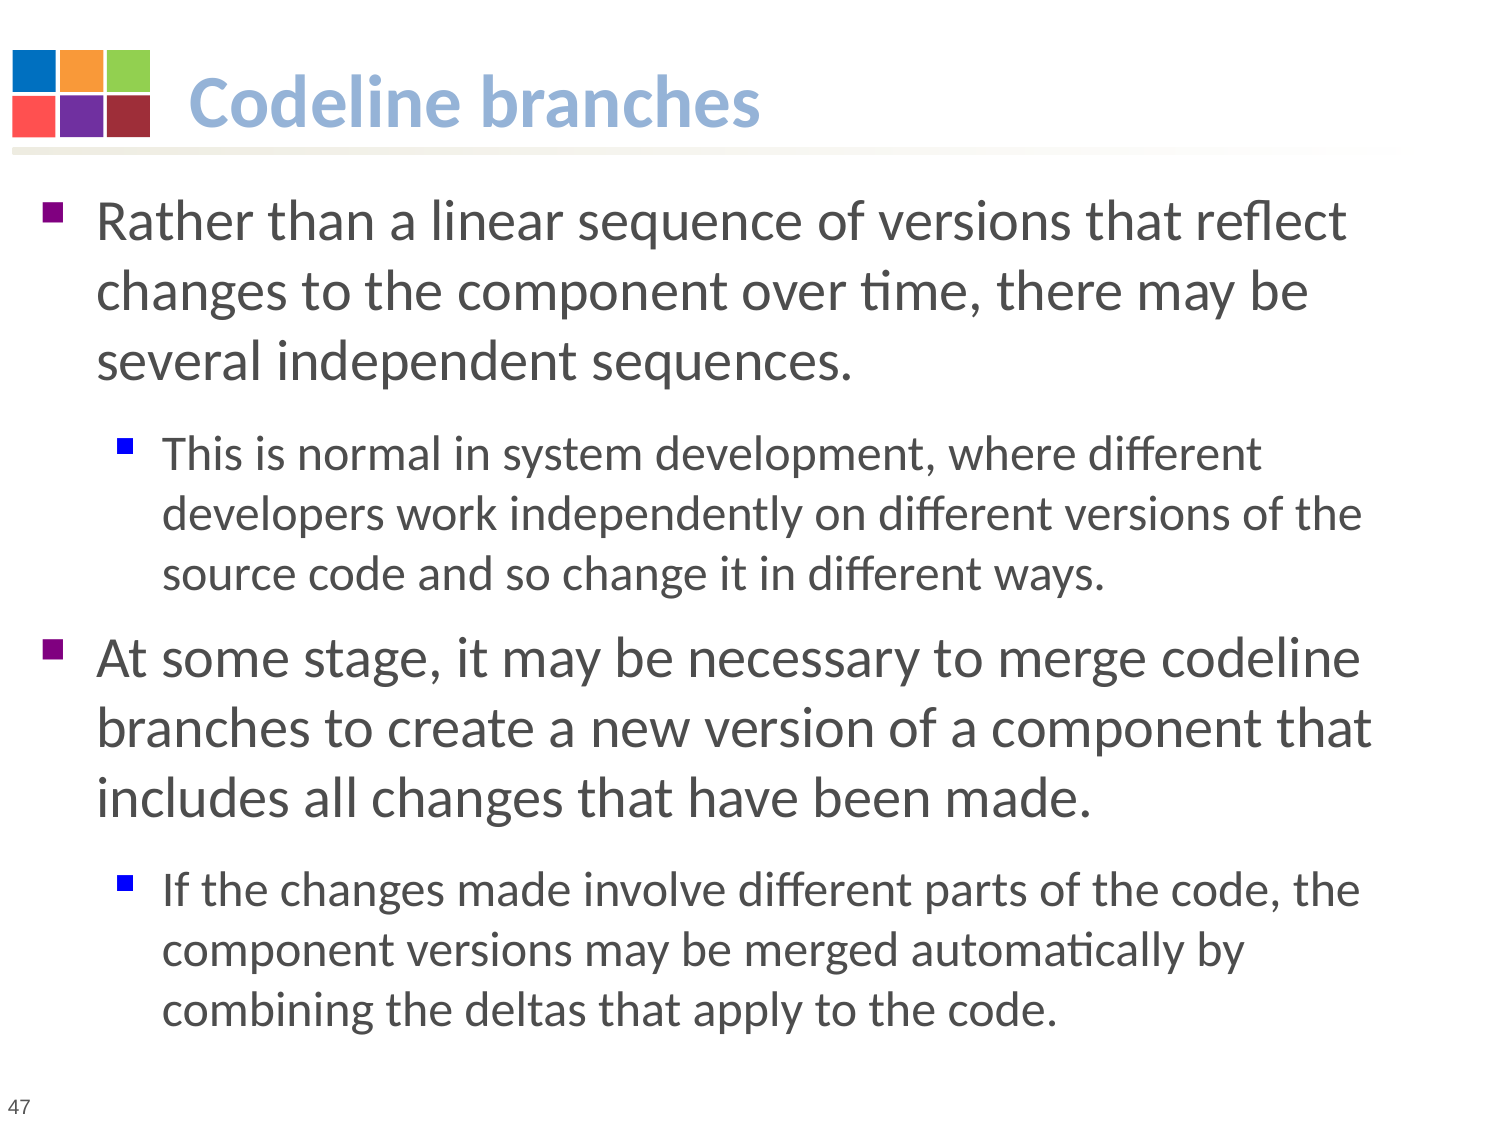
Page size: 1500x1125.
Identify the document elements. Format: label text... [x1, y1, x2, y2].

list Rather than a linear sequence of versions that reflect changes to the component over time, there may be several independent sequences. This is normal in system development, where different developers work independently on different versions of the source code and so change it in different ways. At some stage, it may be necessary to merge codeline branches to create a new version of a component that includes all changes that have been made. If the changes made involve different parts of the code, the component versions may be merged automatically by combining the deltas that apply to the code. [24, 174, 1475, 1088]
title Codeline branches [174, 47, 1475, 150]
